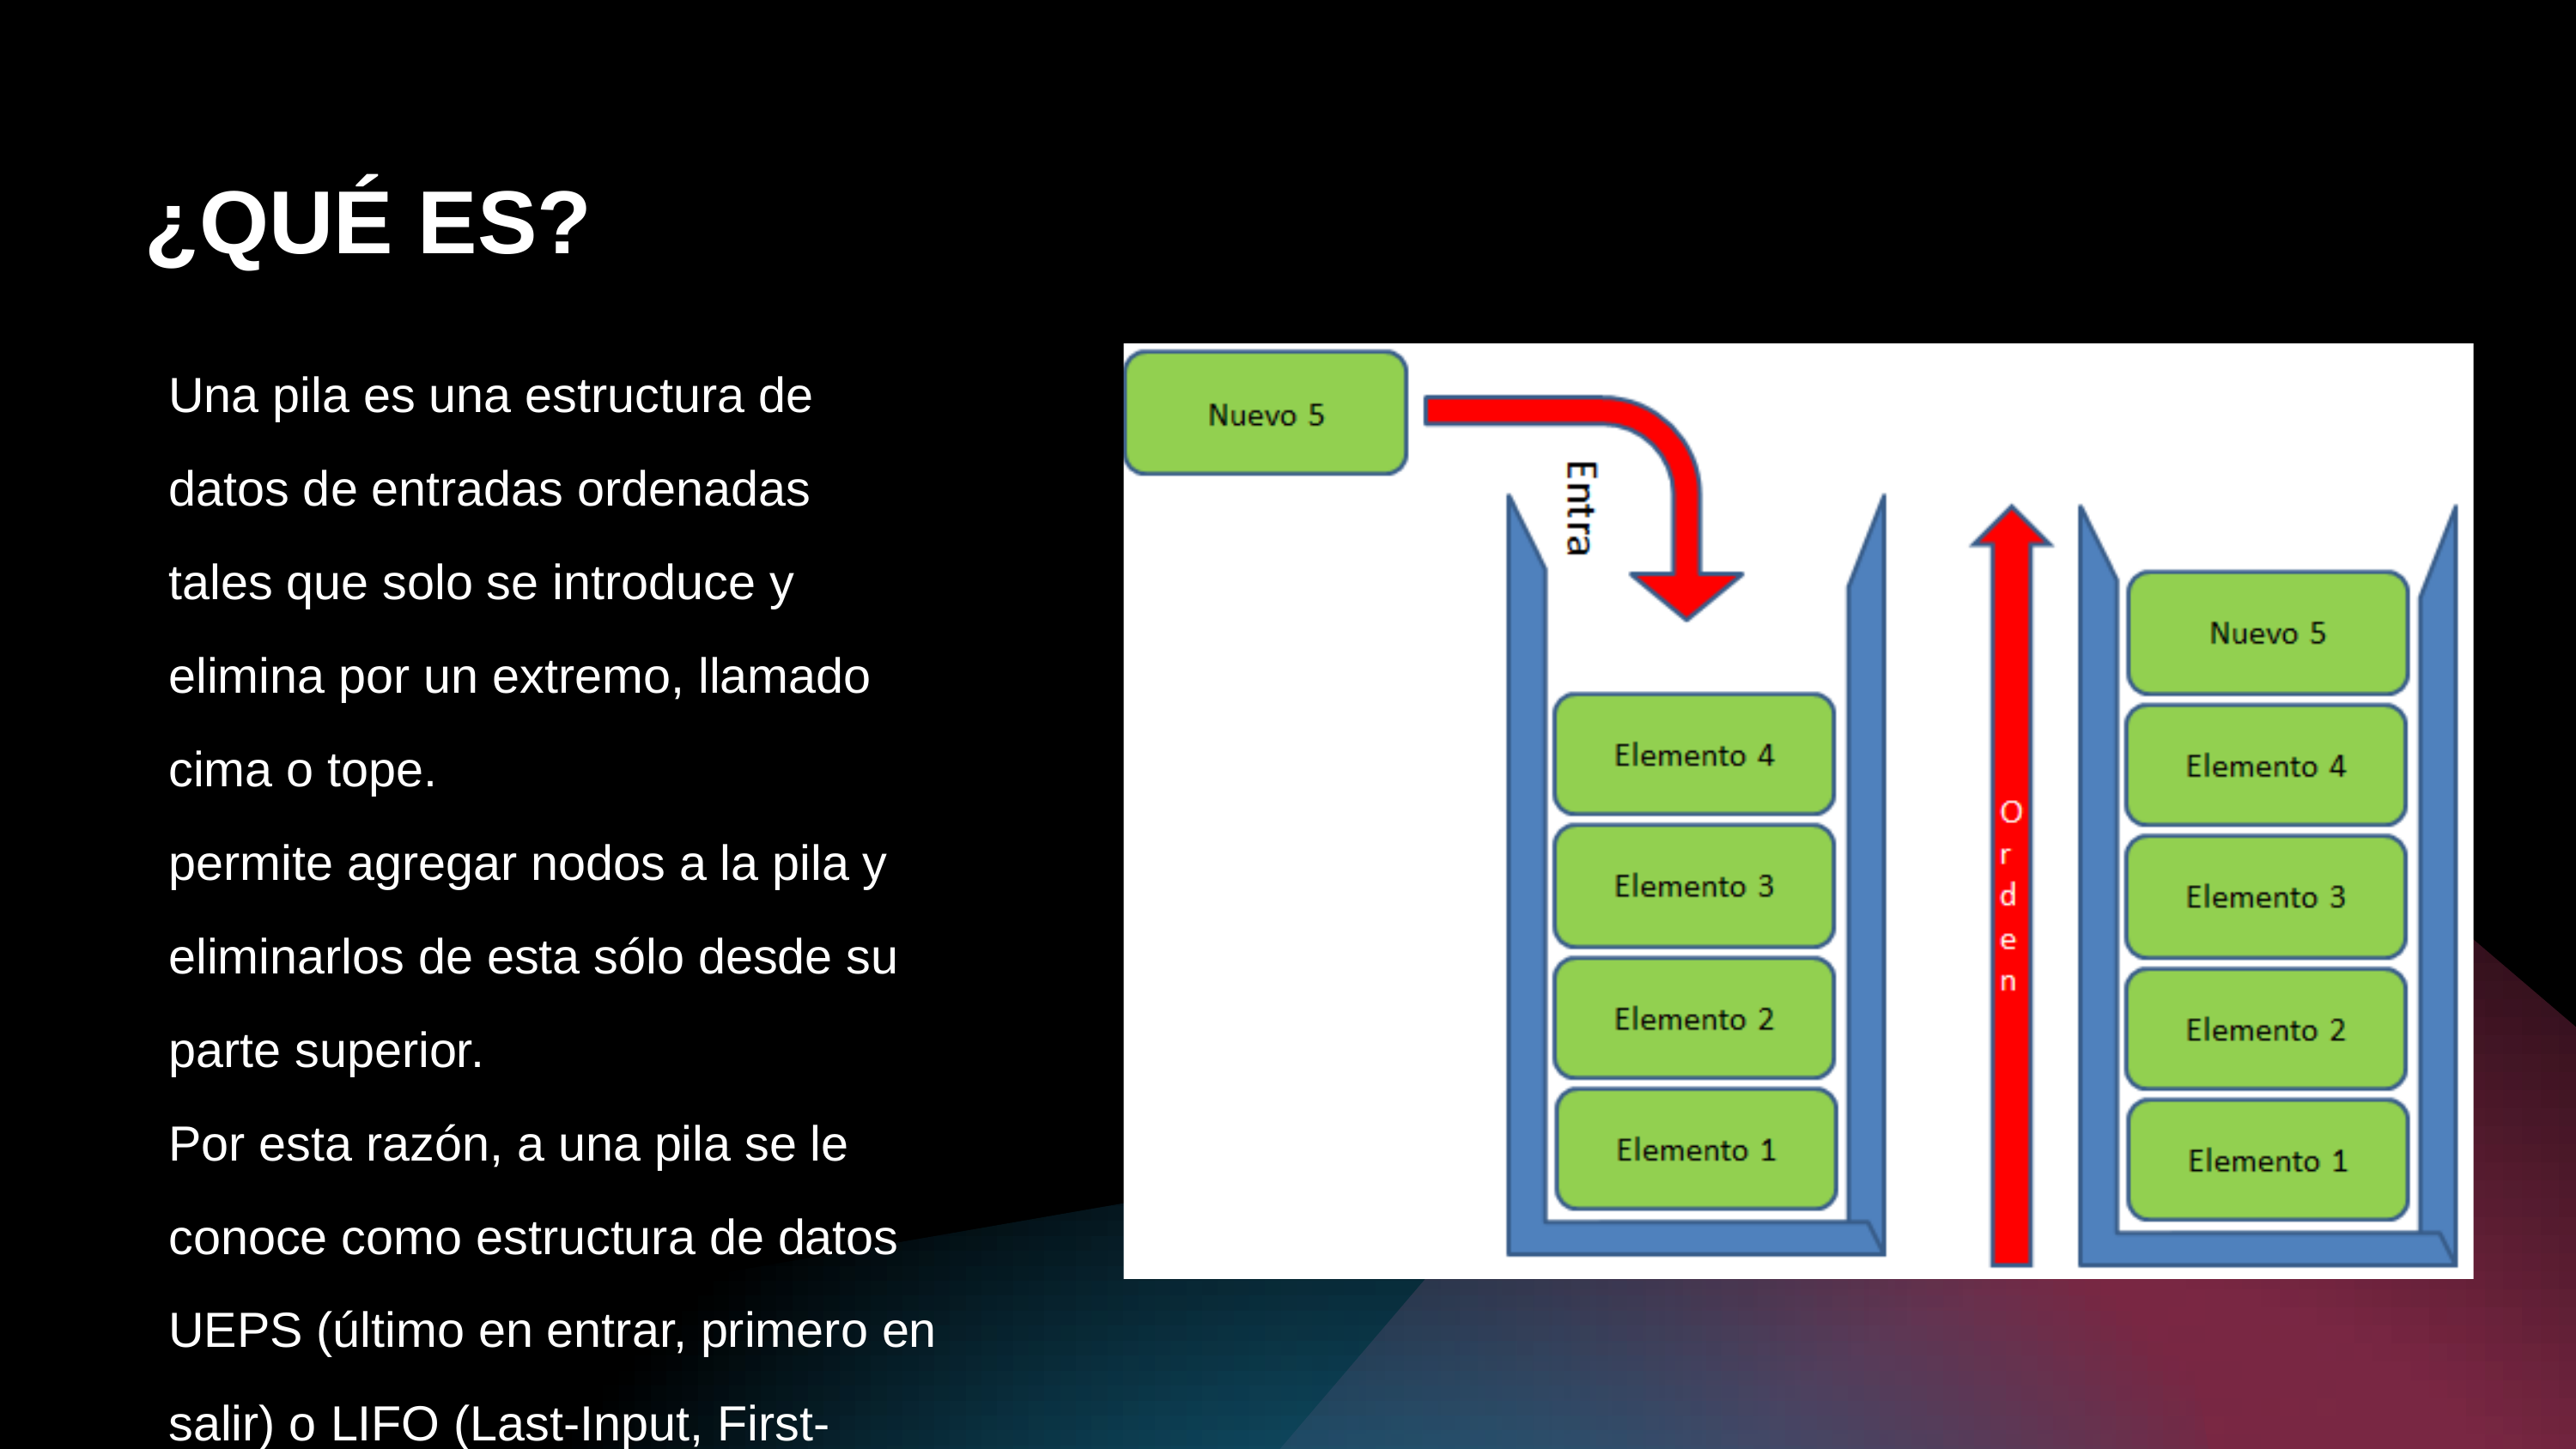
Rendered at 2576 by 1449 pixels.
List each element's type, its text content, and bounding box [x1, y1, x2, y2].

text_box Una pila es una estructura de datos de entradas ordenadas tales que solo se introduce y elimina por un extremo, llamado cima o tope. permite agregar nodos a la pila y eliminarlos de esta sólo desde su parte superior. Por esta razón, a una pila se le conoce como estructura de datos UEPS (último en entrar, primero en salir) o LIFO (Last-Input, First- Output). [168, 329, 1124, 1449]
text_box [2179, 939, 2576, 1449]
text_box [1124, 1279, 2209, 1449]
text_box [1124, 343, 2474, 1279]
text_box ¿QUÉ ES? [144, 147, 1225, 272]
